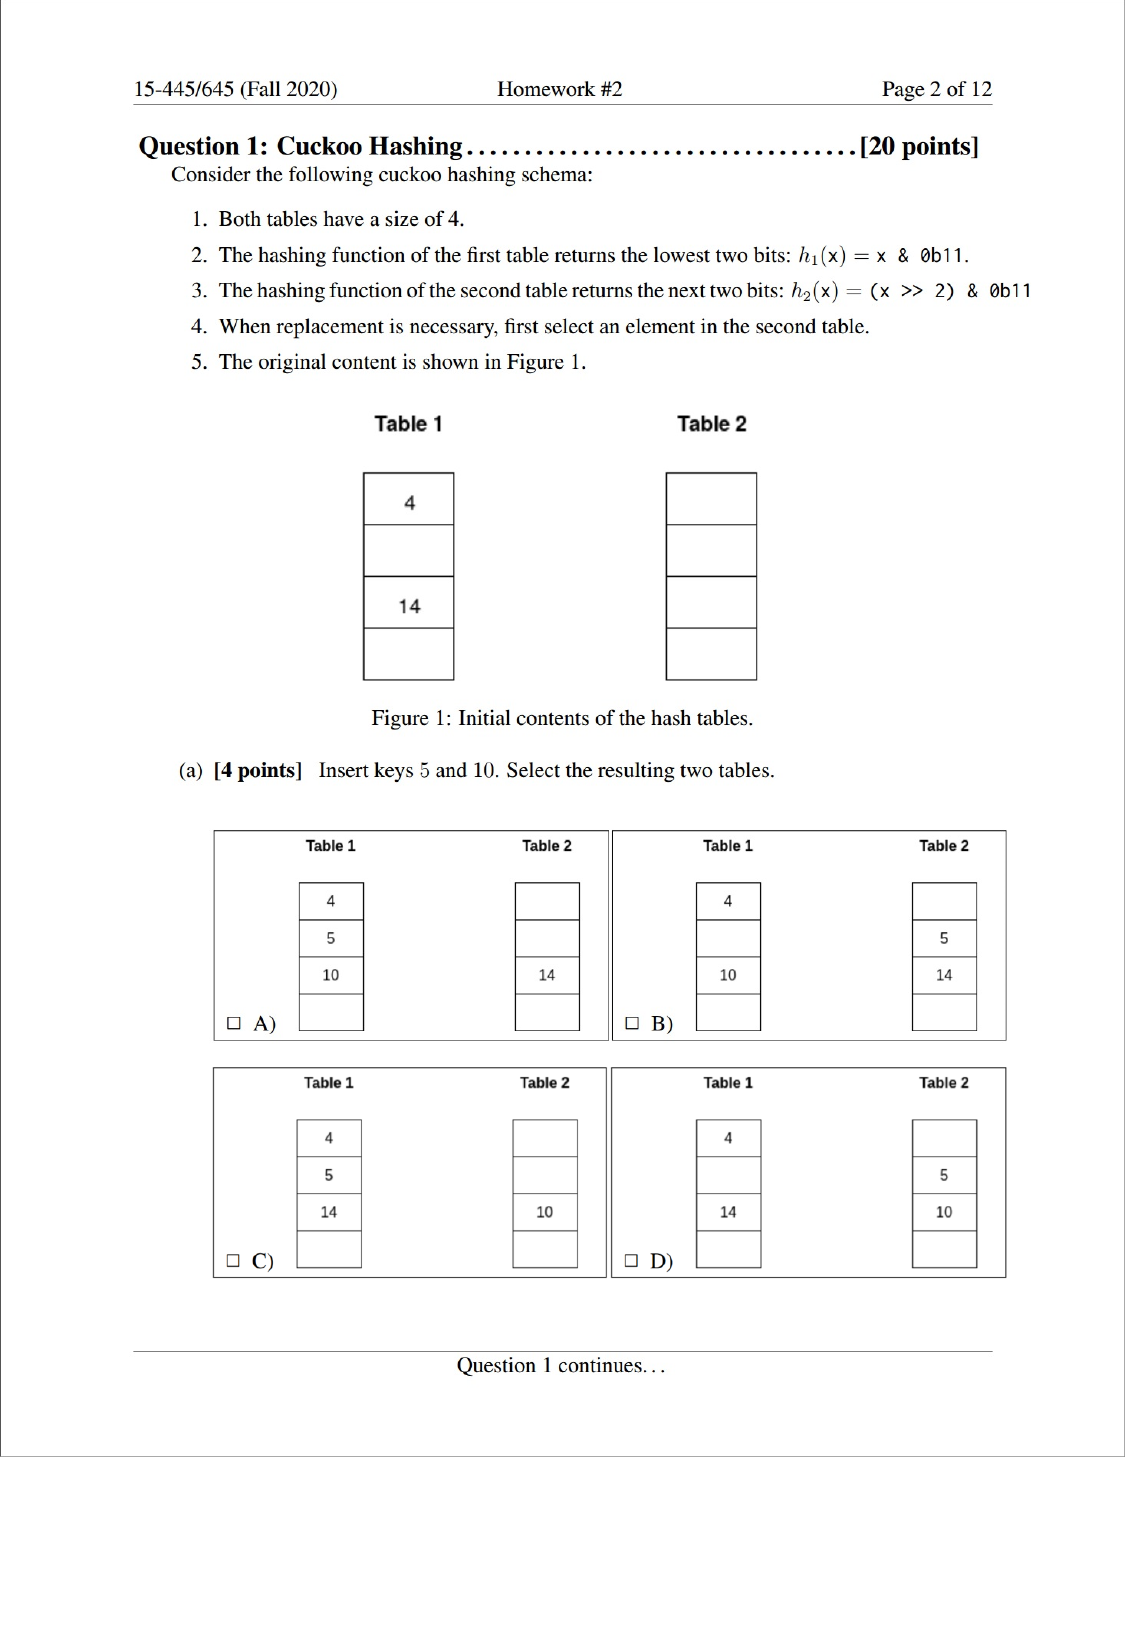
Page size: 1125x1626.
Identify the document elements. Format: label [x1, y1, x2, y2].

picture [0, 0, 1125, 1457]
